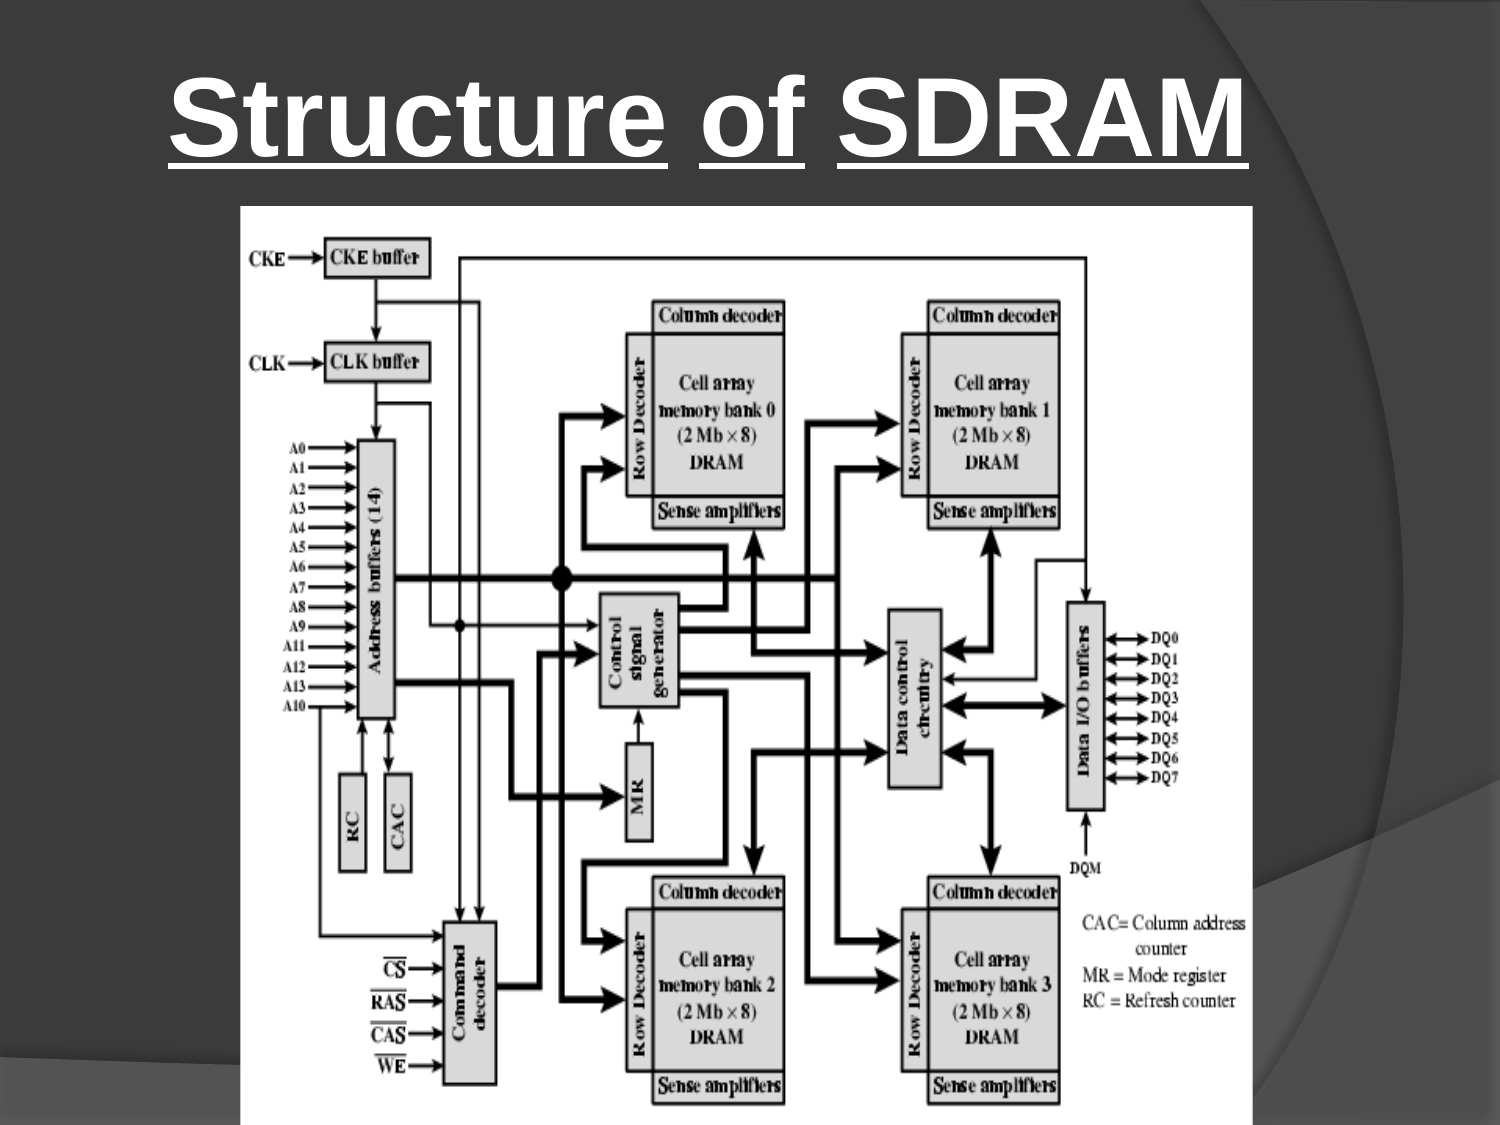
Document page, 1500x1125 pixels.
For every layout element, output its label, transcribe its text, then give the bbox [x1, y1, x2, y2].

picture [240, 206, 1254, 1125]
text_box Structure of SDRAM [152, 36, 1265, 187]
